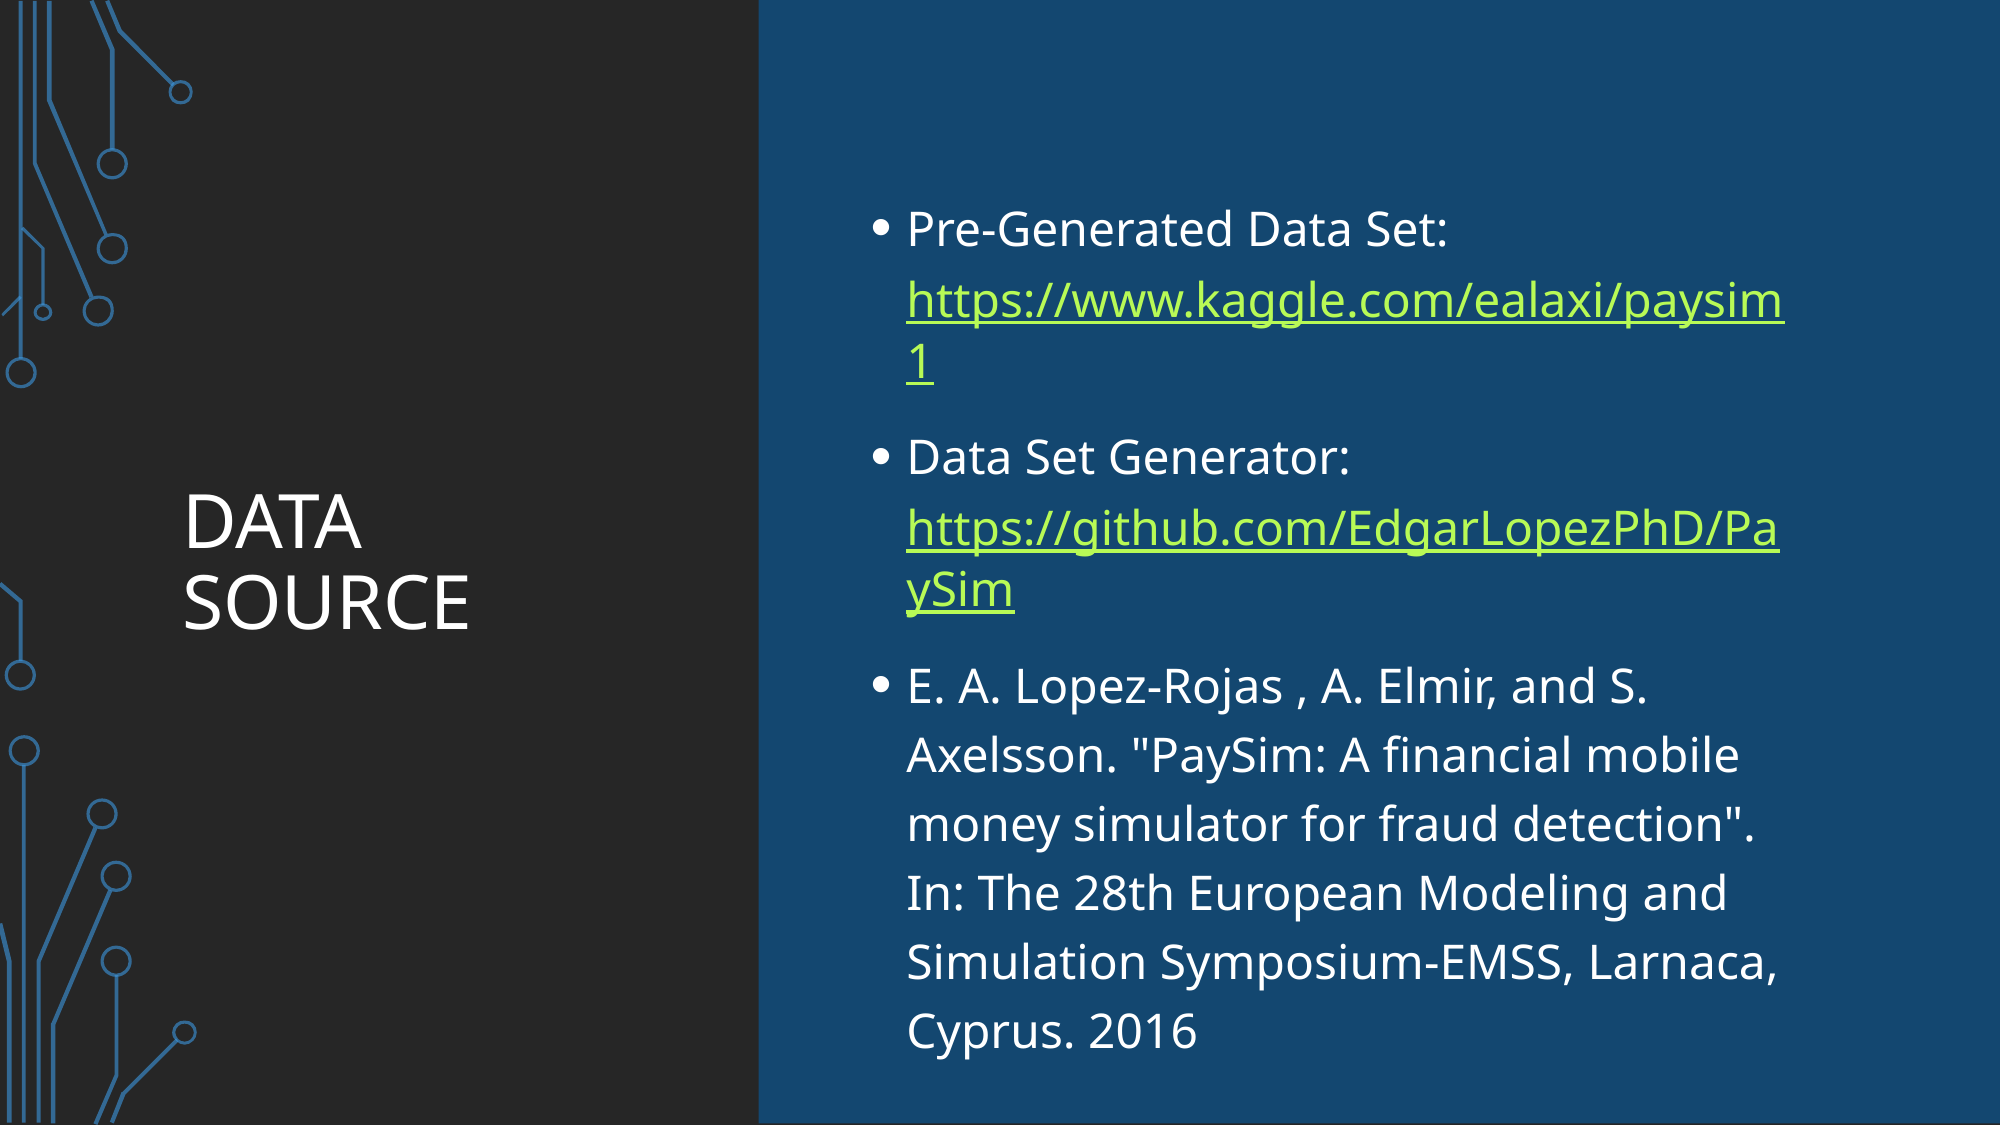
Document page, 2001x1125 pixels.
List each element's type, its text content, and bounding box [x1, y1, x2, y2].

list Pre-Generated Data Set: https://www.kaggle.com/ealaxi/paysim1 Data Set Generator: https://github.com/EdgarLopezPhD/PaySim E. A. Lopez-Rojas , A. Elmir, and S. Axelsson. "PaySim: A financial mobile money simulator for fraud detection". In: The 28th European Modeling and Simulation Symposium-EMSS, Larnaca, Cyprus. 2016 [855, 179, 1813, 950]
text_box [199, 0, 2000, 1125]
text_box [758, 0, 2000, 1124]
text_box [0, 0, 199, 1125]
title Data Source [199, 179, 670, 950]
